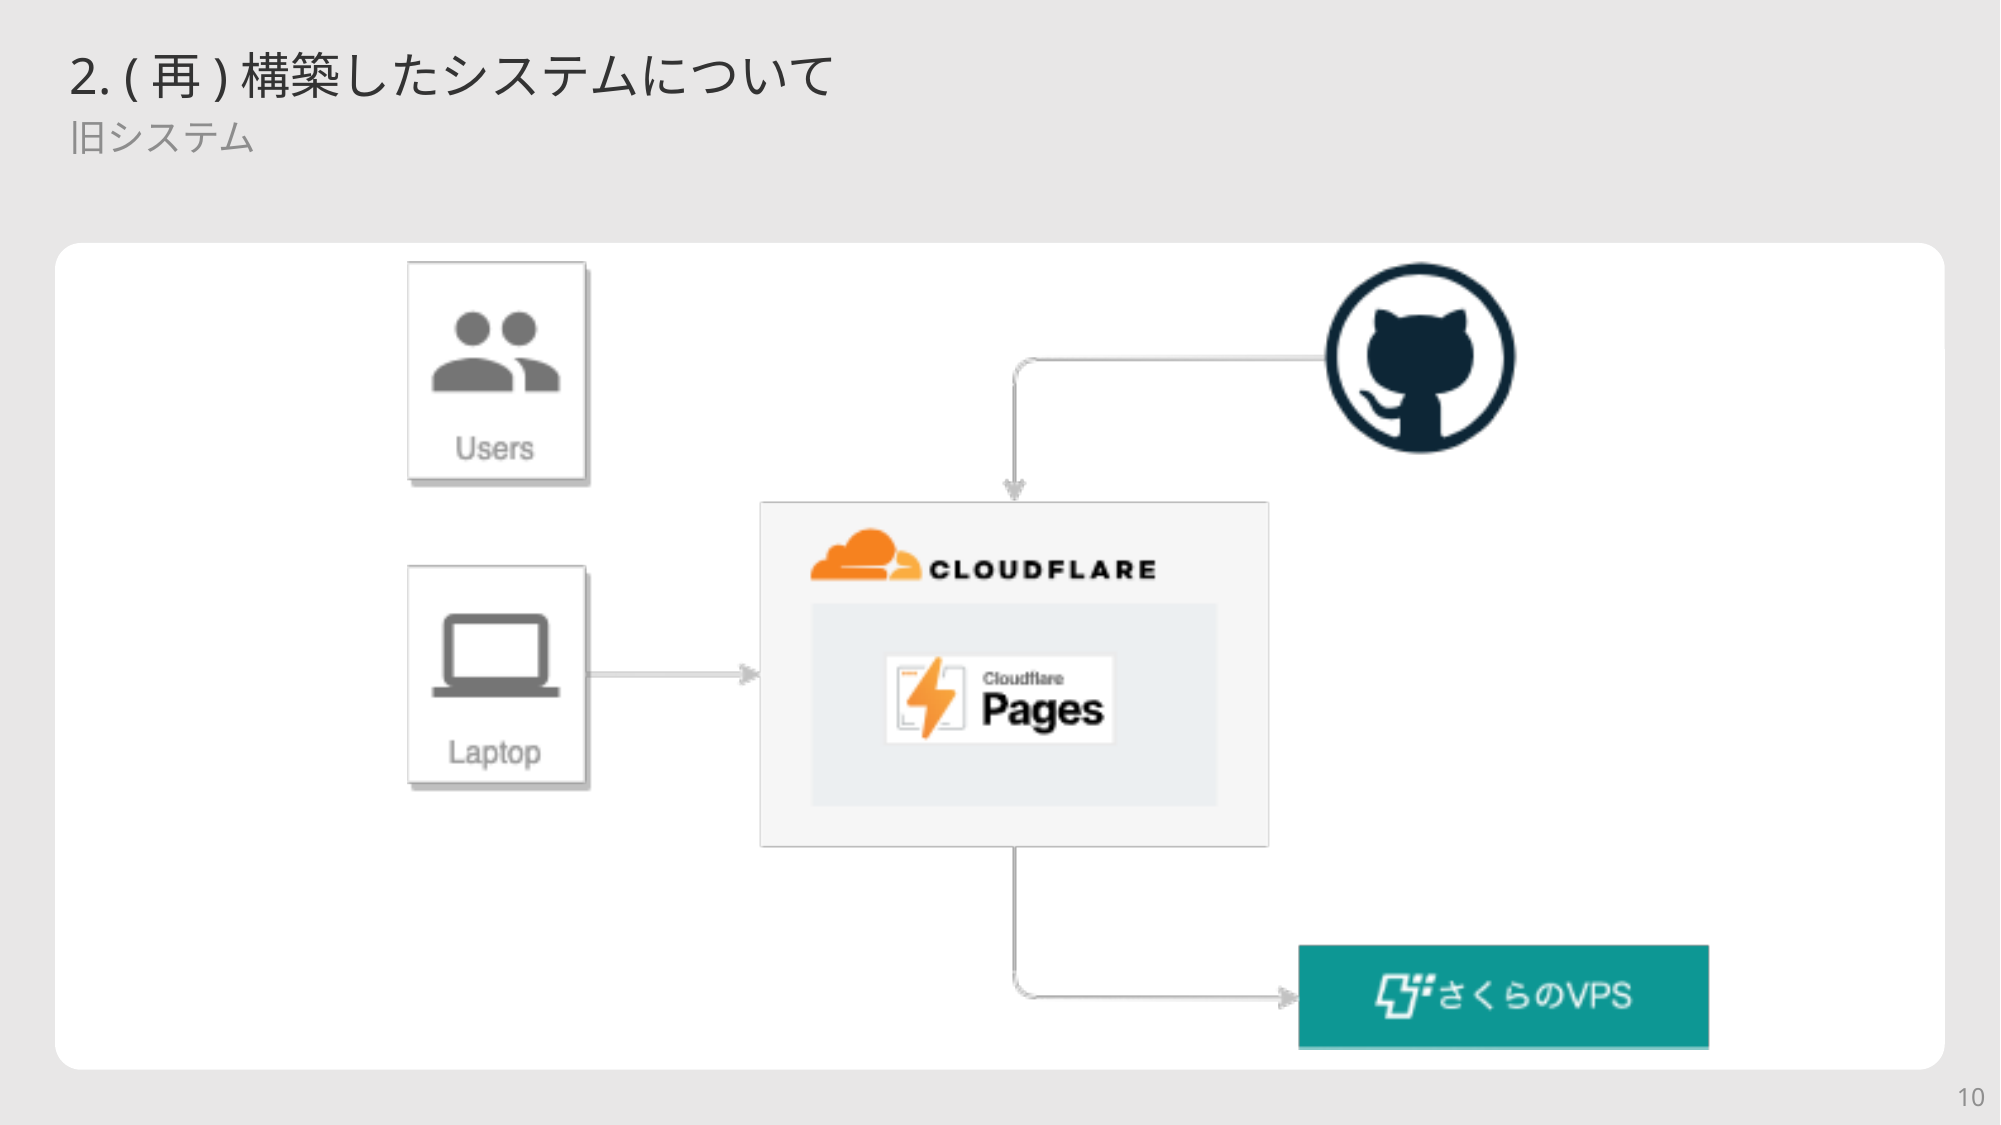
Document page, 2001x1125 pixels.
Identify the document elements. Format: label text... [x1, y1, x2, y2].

list 旧システム [55, 112, 1945, 233]
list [407, 260, 1712, 1050]
title 2. (再)構築したシステムについて [55, 44, 1945, 102]
slide_number 10 [1889, 1070, 2000, 1125]
